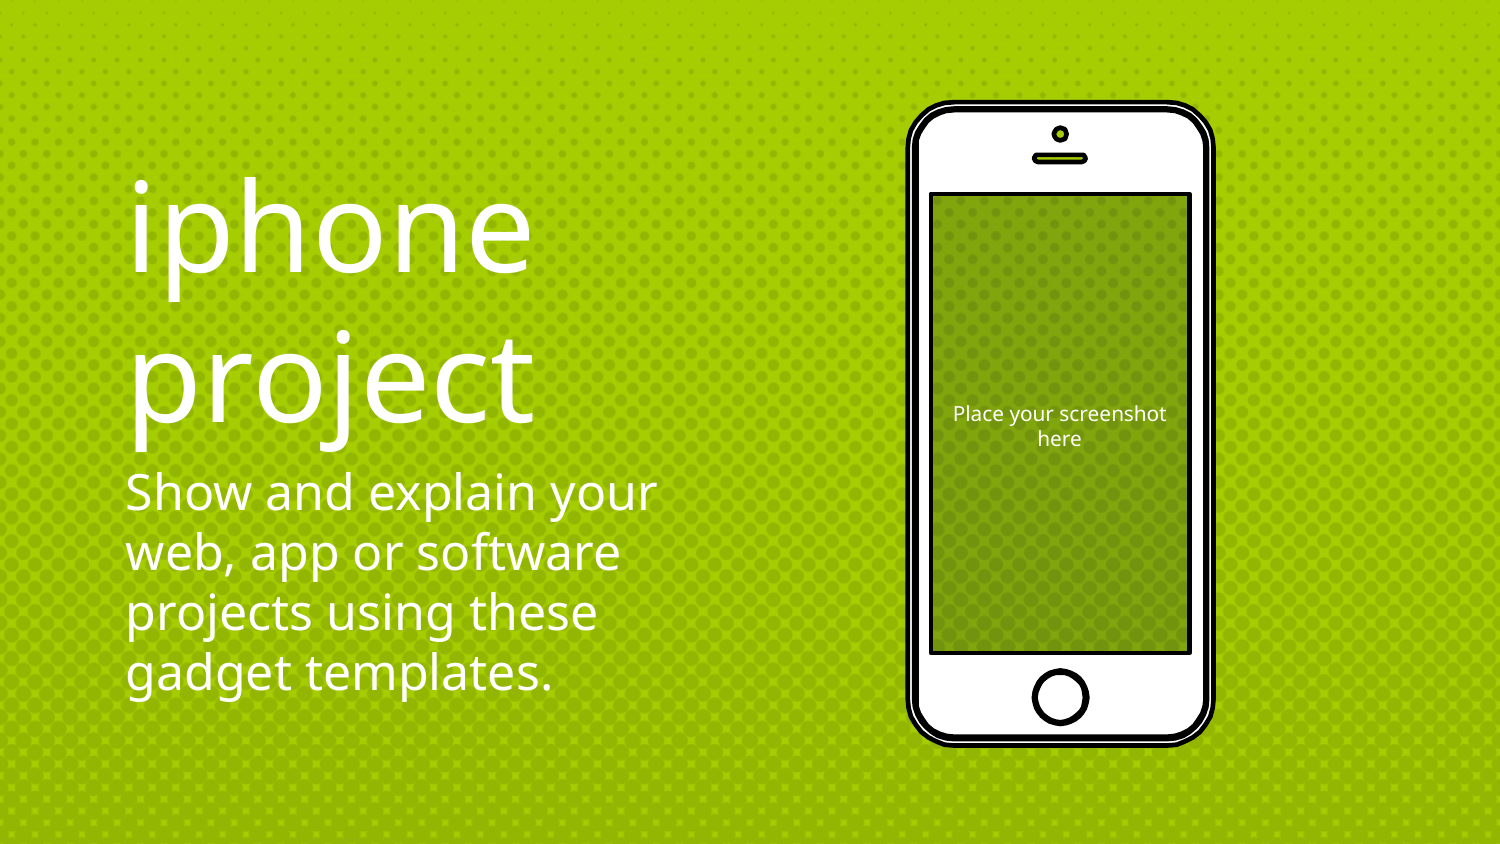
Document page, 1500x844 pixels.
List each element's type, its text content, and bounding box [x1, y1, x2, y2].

text_box Place your screenshot here [931, 195, 1189, 652]
text_box [907, 102, 1214, 746]
list iphone project Show and explain your web, app or software projects using these gadget templates. [110, 122, 748, 716]
